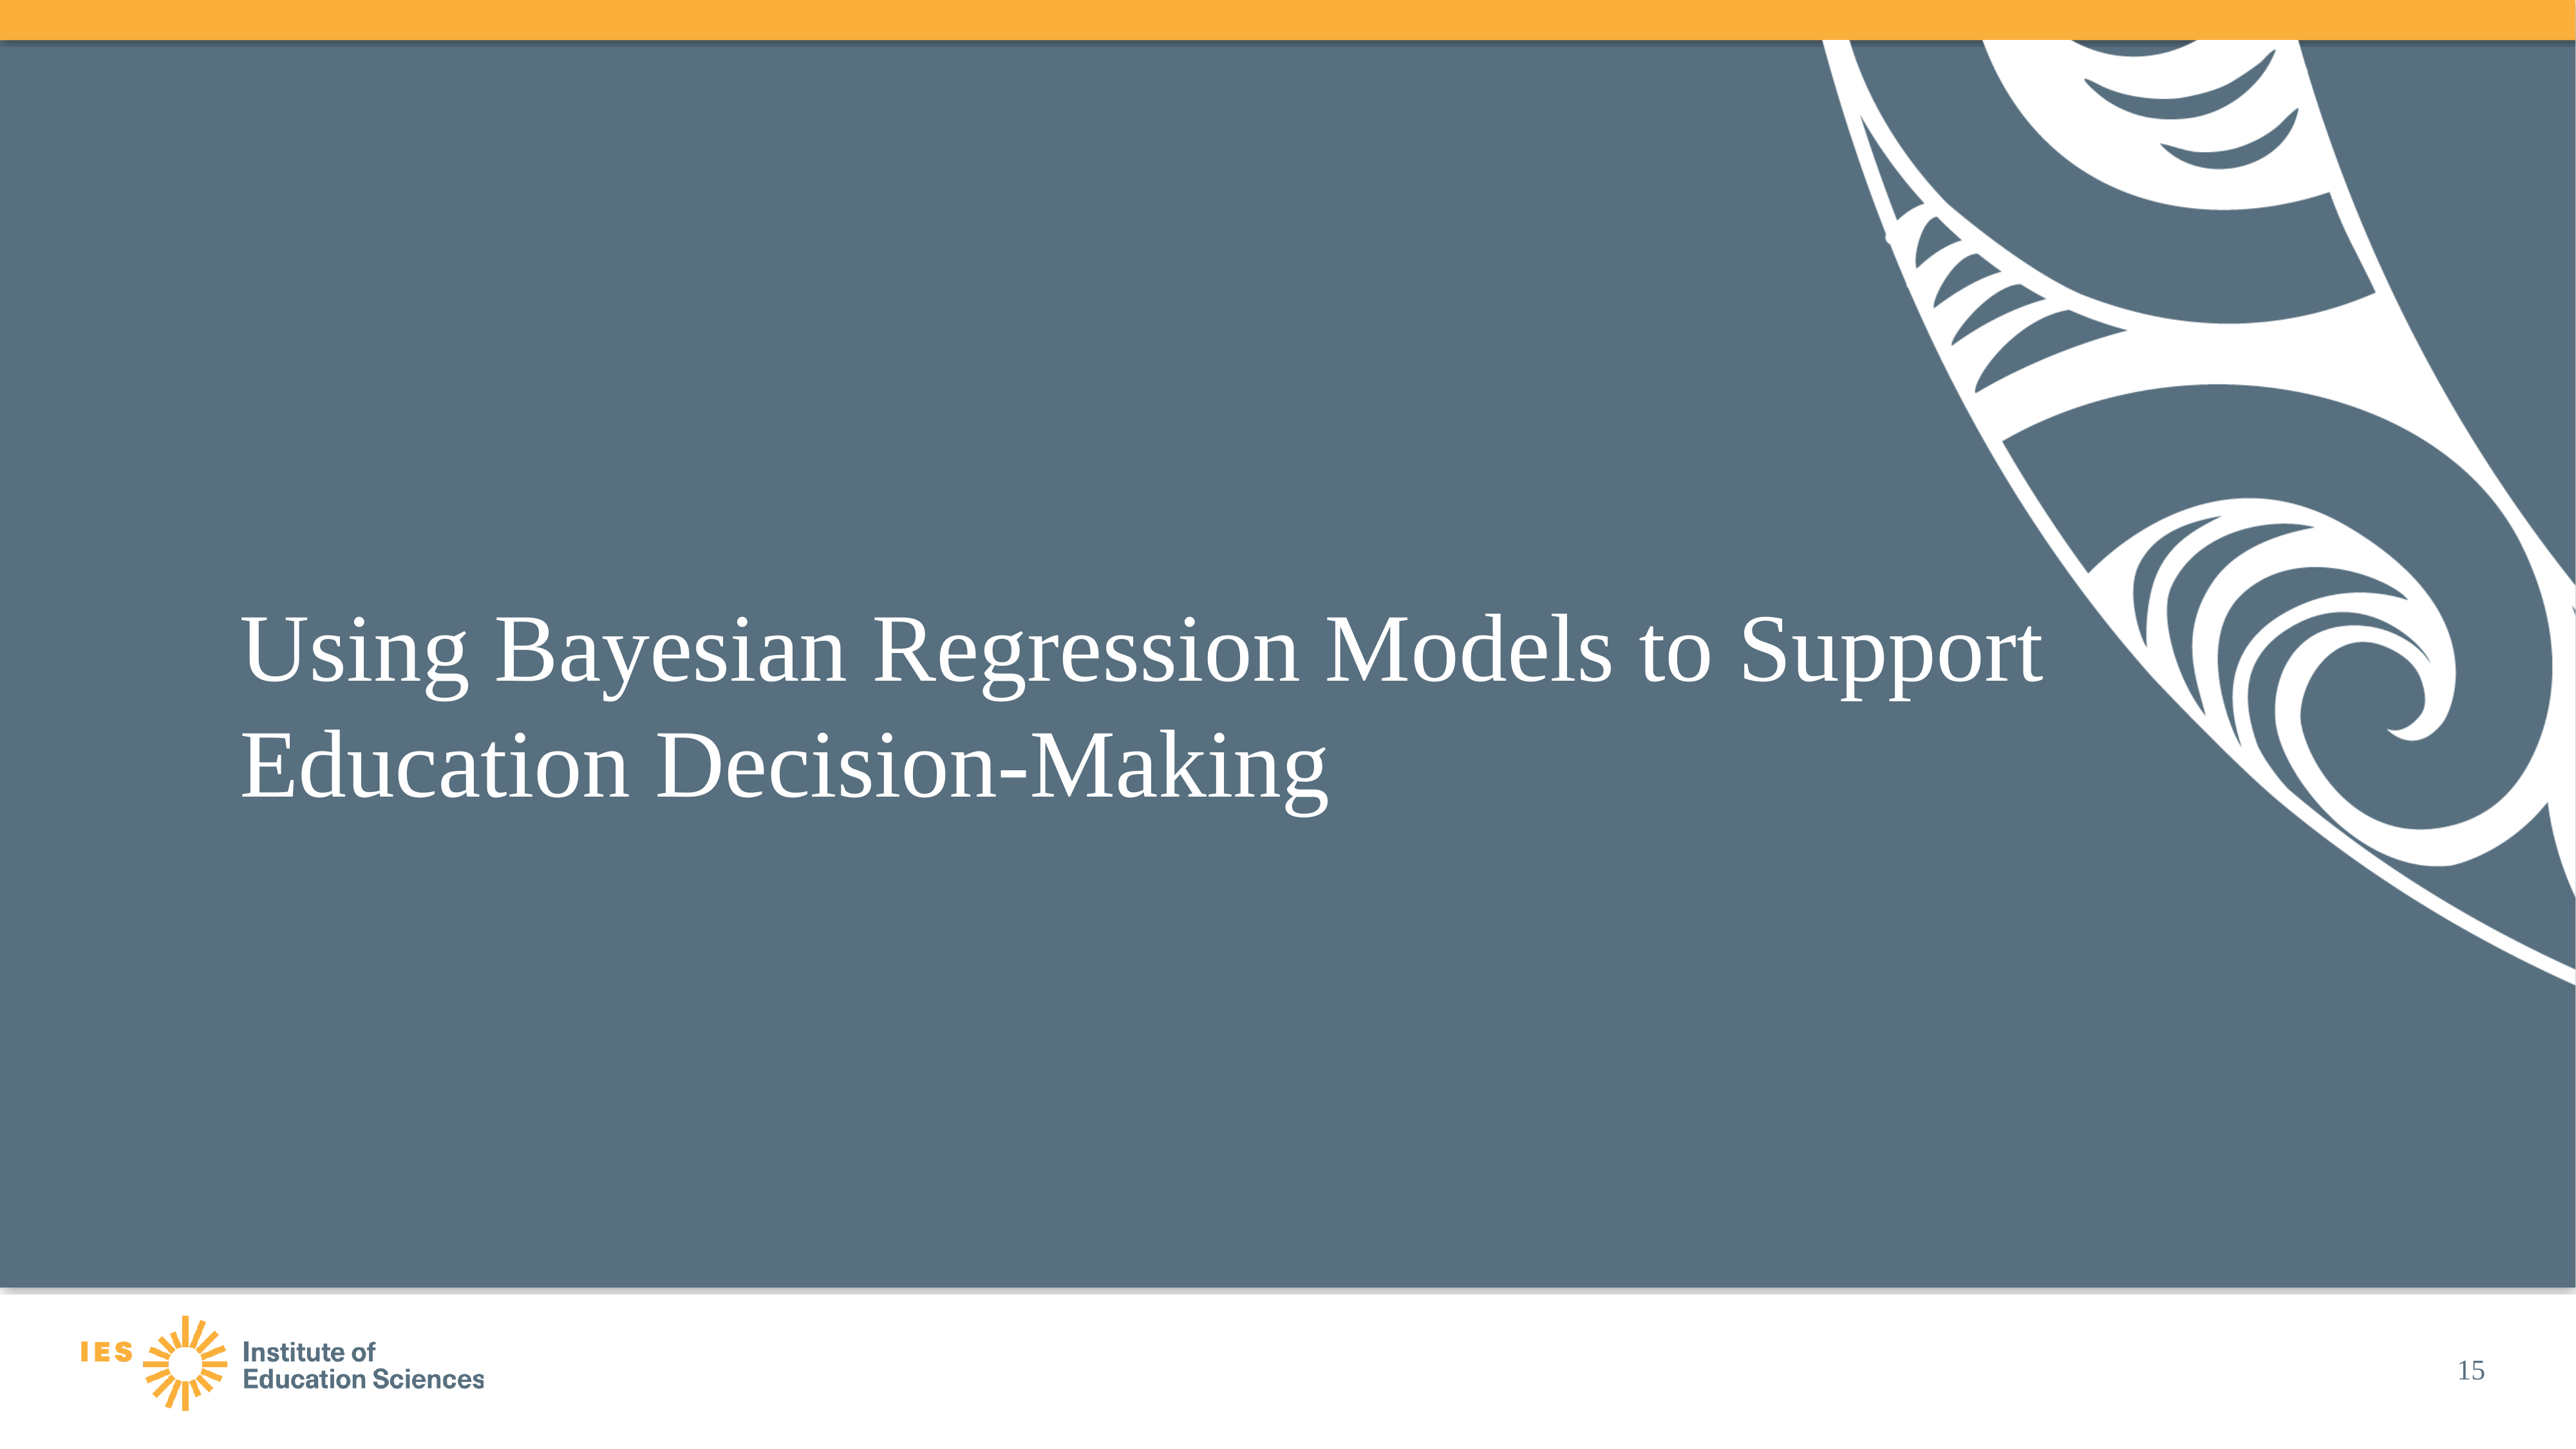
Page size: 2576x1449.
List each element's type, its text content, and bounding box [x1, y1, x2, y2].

title Using Bayesian Regression Models to Support Education Decision-Making [240, 584, 2405, 926]
picture [1748, 40, 2576, 1117]
slide_number 15 [2394, 1329, 2496, 1407]
